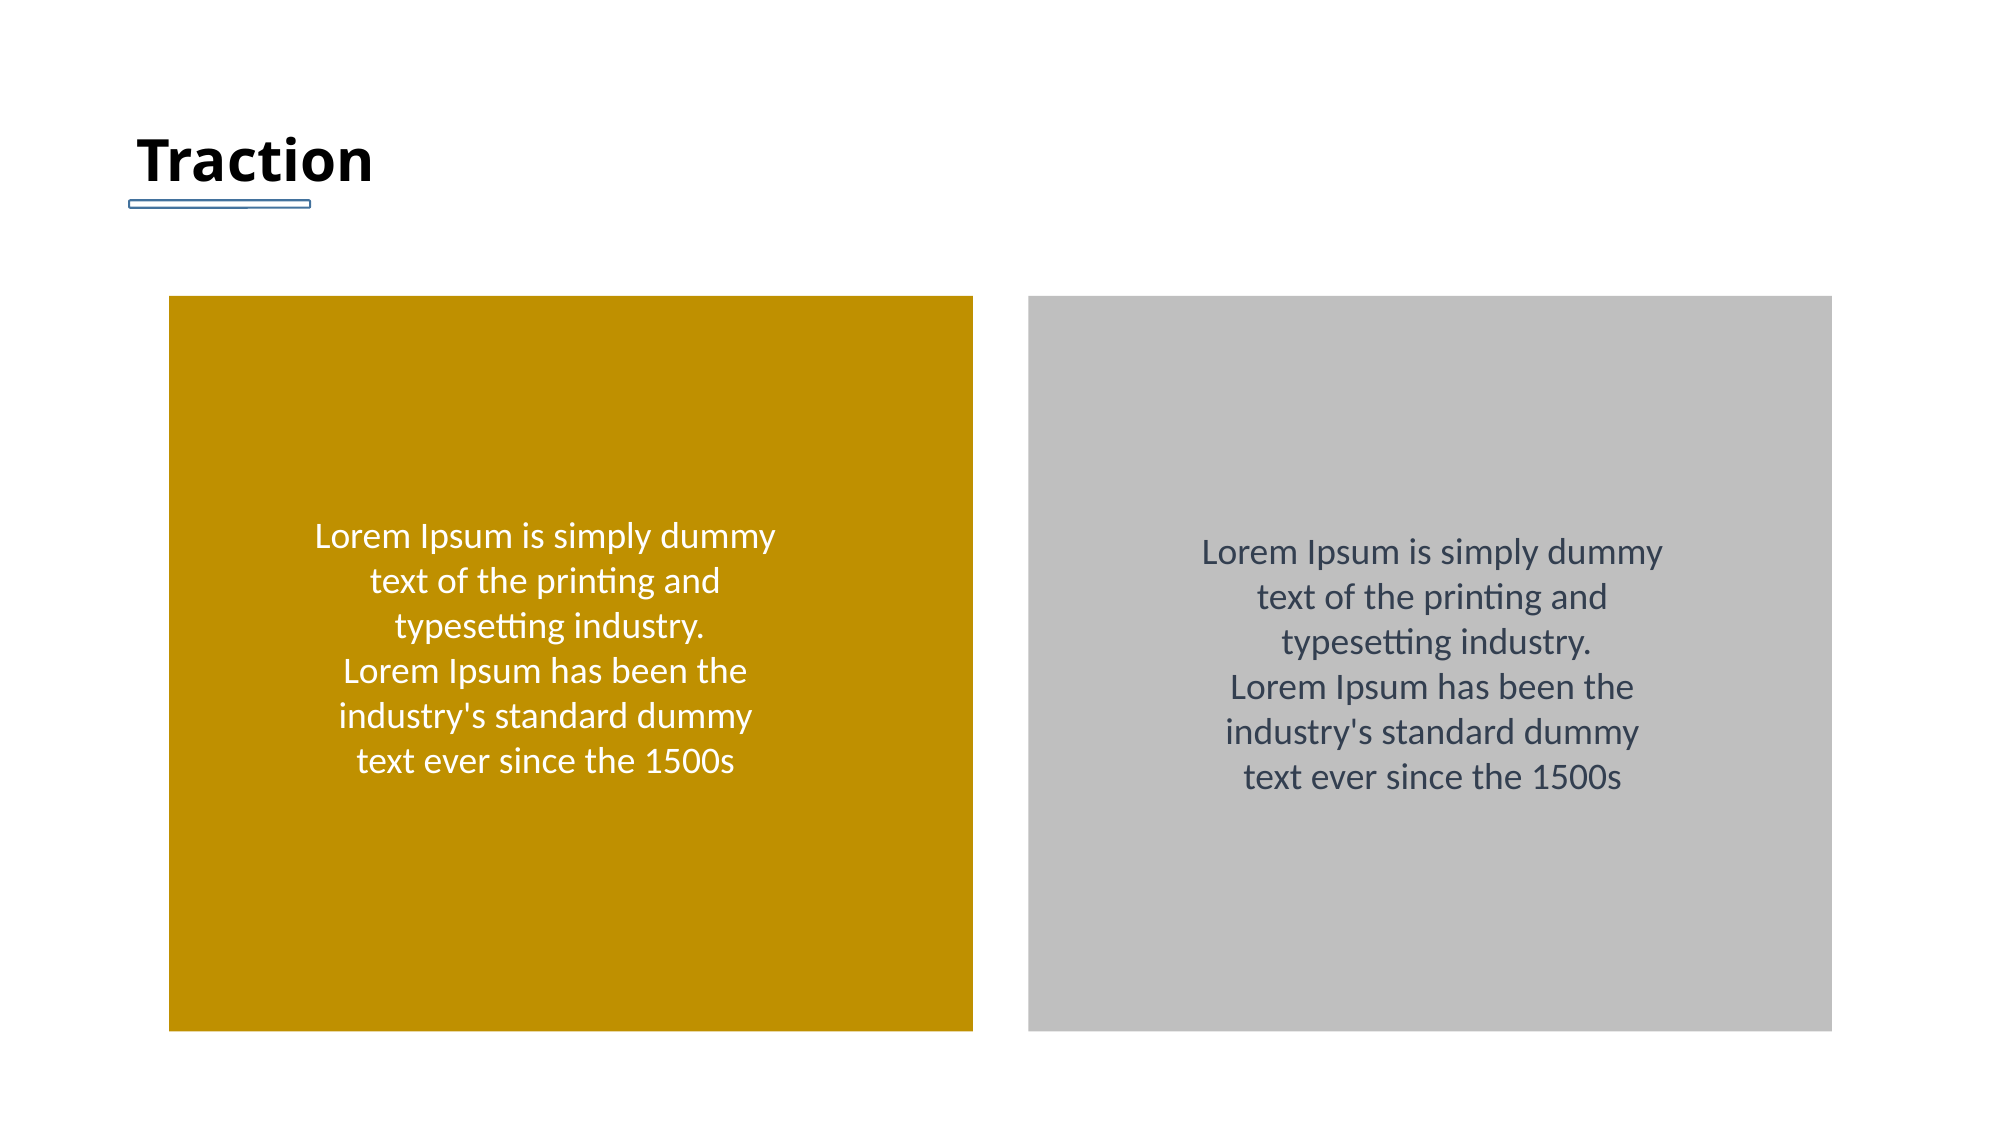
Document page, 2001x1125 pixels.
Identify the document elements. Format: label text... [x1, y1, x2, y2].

text_box [1027, 295, 1833, 1032]
text_box Lorem Ipsum is simply dummy text of the printing and typesetting industry. Lorem Ipsum has been the industry's standard dummy text ever since the 1500s [1187, 519, 1687, 805]
text_box [168, 295, 974, 1032]
text_box Lorem Ipsum is simply dummy text of the printing and typesetting industry. Lorem Ipsum has been the industry's standard dummy text ever since the 1500s [299, 503, 800, 789]
text_box Traction [121, 105, 390, 201]
text_box [128, 199, 312, 209]
